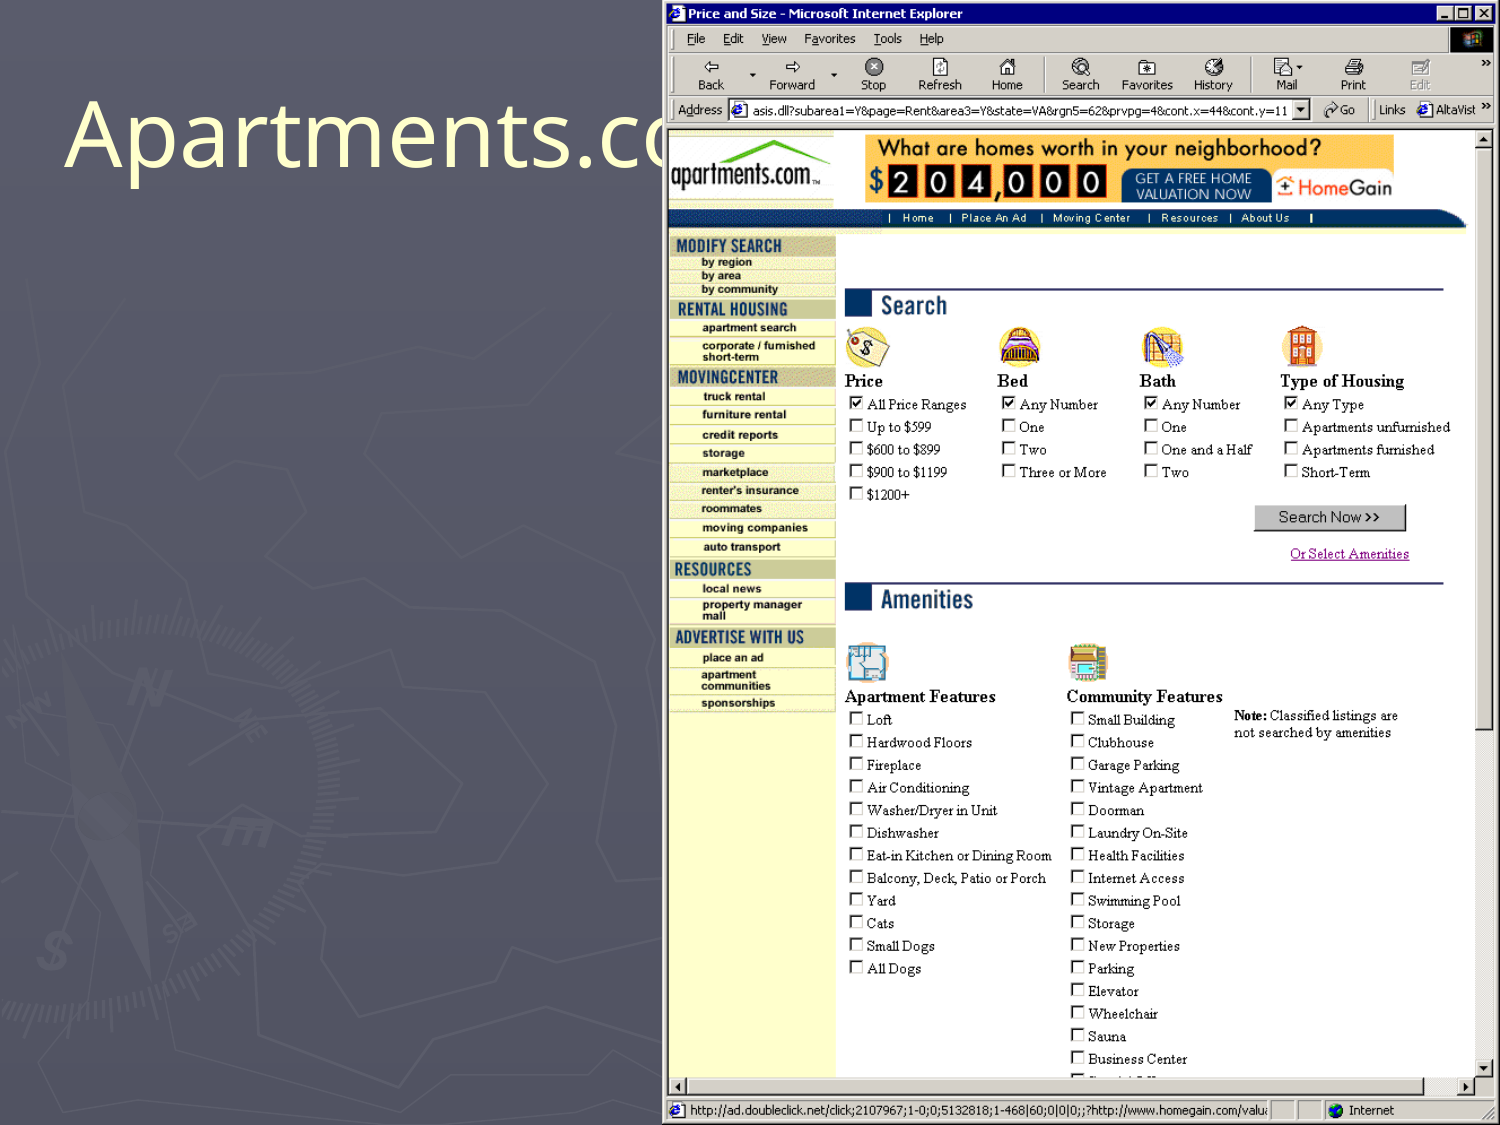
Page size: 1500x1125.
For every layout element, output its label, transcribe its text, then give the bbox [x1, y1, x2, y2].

title Apartments.com [49, 37, 656, 225]
picture [661, 0, 1500, 1125]
